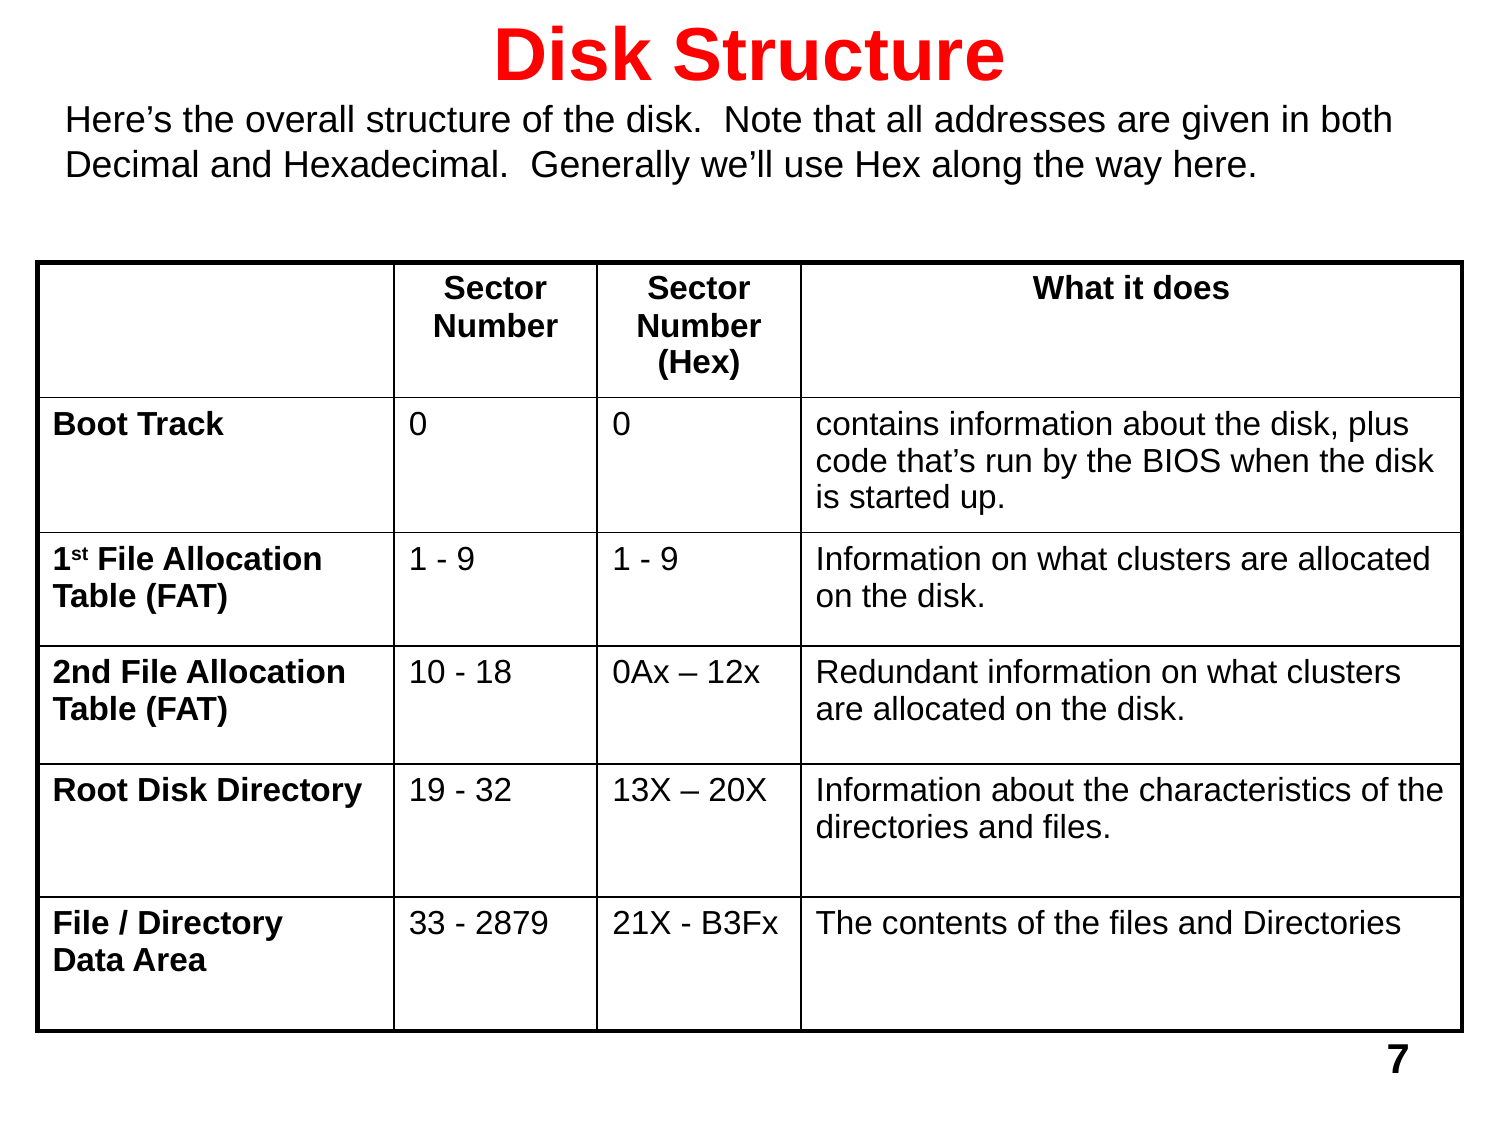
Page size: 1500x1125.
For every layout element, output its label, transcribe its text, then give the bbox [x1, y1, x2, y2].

table_cell 0 [395, 398, 596, 532]
table_cell 21X - B3Fx [598, 898, 800, 1029]
table_cell contains information about the disk, plus code that’s run by the BIOS when the disk is started up. [802, 398, 1460, 532]
table_cell The contents of the files and Directories [802, 898, 1460, 1029]
text_box Here’s the overall structure of the disk. Note that all addresses are given in both Decimal and Hexadecimal. Generally we’ll use Hex along the way here. [50, 87, 1453, 193]
table_cell 33 - 2879 [395, 898, 596, 1029]
table_cell File / Directory Data Area [40, 898, 393, 1029]
table_cell 13X – 20X [598, 765, 800, 896]
table_cell 10 - 18 [395, 647, 596, 763]
slide_number 7 [1074, 1033, 1426, 1103]
table_cell Boot Track [40, 398, 393, 532]
table_cell 0Ax – 12x [598, 647, 800, 763]
table_cell 0 [598, 398, 800, 532]
table_cell Information about the characteristics of the directories and files. [802, 765, 1460, 896]
table_cell 1 - 9 [395, 533, 596, 645]
table_header What it does [802, 265, 1460, 397]
table_cell 1st File Allocation Table (FAT) [40, 533, 393, 645]
table_cell Root Disk Directory [40, 765, 393, 896]
table_cell 1 - 9 [598, 533, 800, 645]
table_header [40, 265, 393, 397]
table_cell 19 - 32 [395, 765, 596, 896]
title Disk Structure [225, 0, 1275, 87]
table_cell 2nd File Allocation Table (FAT) [40, 647, 393, 763]
table_header Sector Number [395, 265, 596, 397]
table_header Sector Number (Hex) [598, 265, 800, 397]
table_cell Redundant information on what clusters are allocated on the disk. [802, 647, 1460, 763]
table_cell Information on what clusters are allocated on the disk. [802, 533, 1460, 645]
